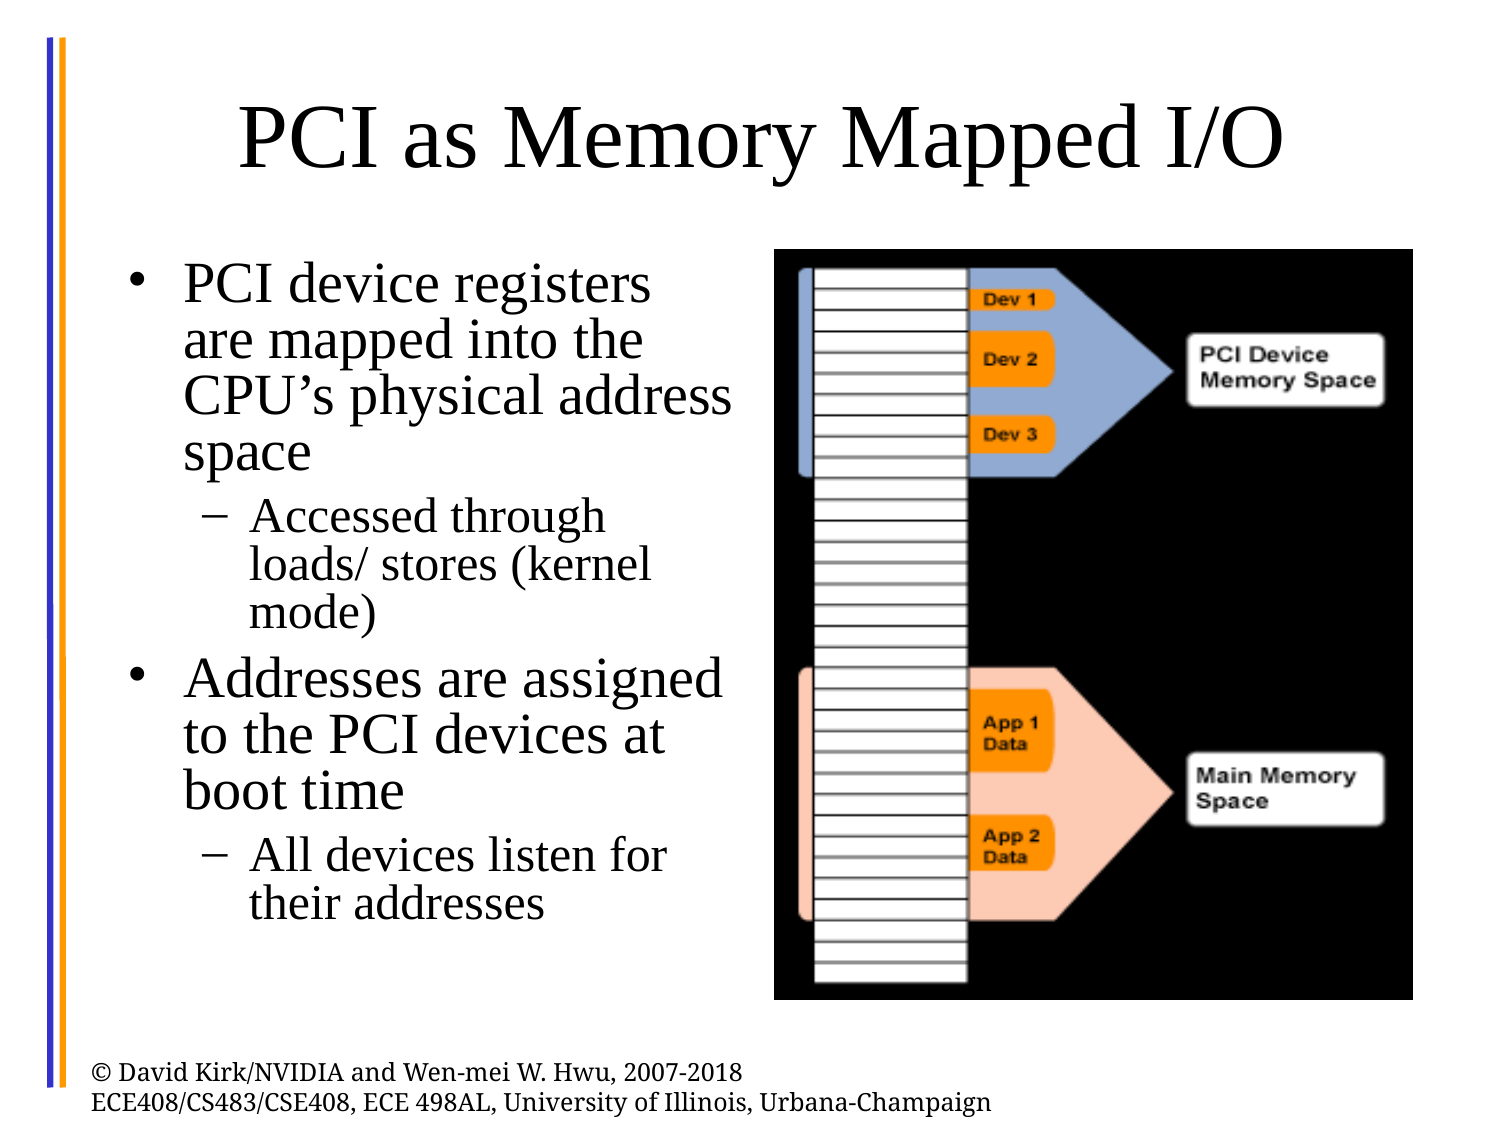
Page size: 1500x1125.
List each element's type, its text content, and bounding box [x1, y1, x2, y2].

title PCI as Memory Mapped I/O [112, 37, 1413, 225]
picture [774, 249, 1413, 1001]
list PCI device registers are mapped into the CPU’s physical address space Accessed through loads/ stores (kernel mode) Addresses are assigned to the PCI devices at boot time All devices listen for their addresses [112, 249, 750, 1000]
